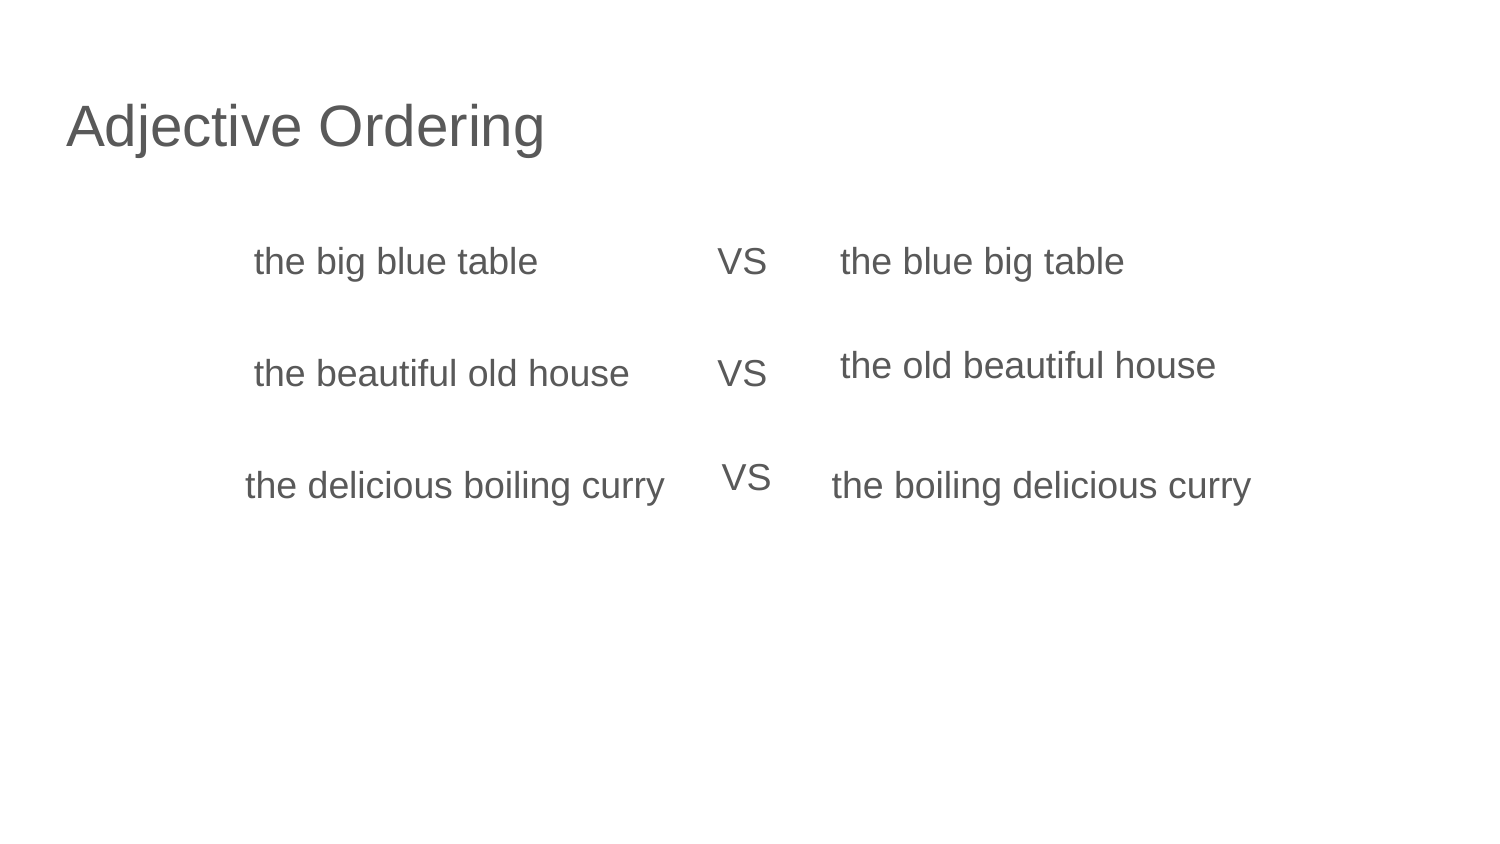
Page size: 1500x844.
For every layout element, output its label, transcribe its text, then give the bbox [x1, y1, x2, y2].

list VS [702, 215, 789, 303]
list the beautiful old house [238, 327, 702, 414]
title Adjective Ordering [51, 72, 1449, 167]
list the boiling delicious curry [816, 439, 1352, 526]
list VS [702, 327, 789, 414]
list the old beautiful house [825, 319, 1433, 407]
list the blue big table [825, 215, 1176, 303]
list the delicious boiling curry [230, 439, 745, 526]
list the big blue table [238, 215, 589, 303]
list VS [706, 431, 794, 519]
